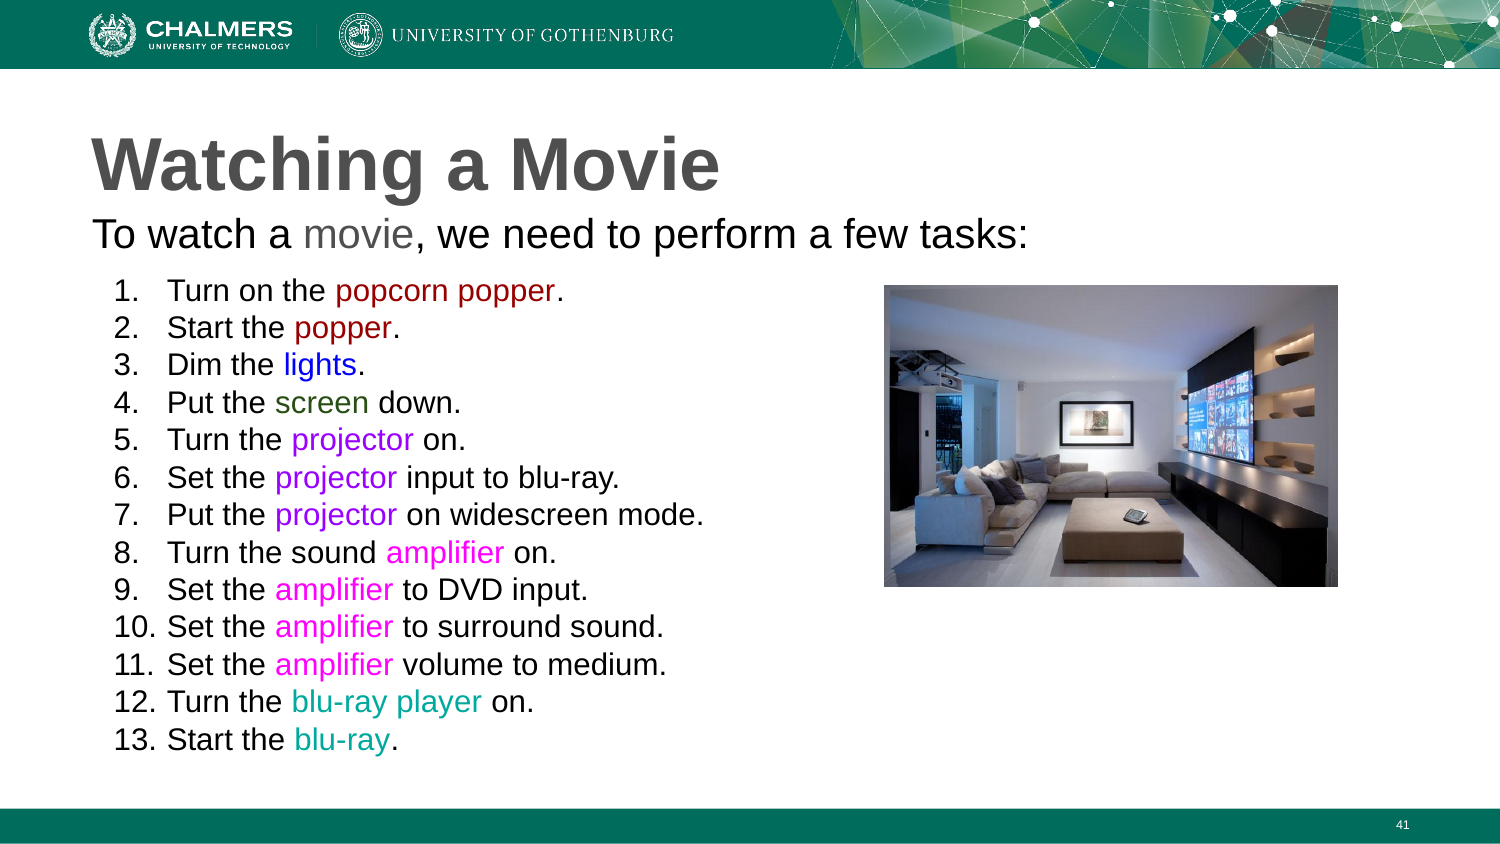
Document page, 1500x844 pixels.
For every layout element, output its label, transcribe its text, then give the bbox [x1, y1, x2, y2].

slide_number ‹#› [1074, 809, 1425, 844]
picture [759, 0, 1500, 68]
list To watch a movie, we need to perform a few tasks: Turn on the popcorn popper. Start the popper. Dim the lights. Put the screen down. Turn the projector on. Set the projector input to blu-ray. Put the projector on widescreen mode. Turn the sound amplifier on. Set the amplifier to DVD input. Set the amplifier to surround sound. Set the amplifier volume to medium. Turn the blu-ray player on. Start the blu-ray. [76, 199, 1426, 767]
title Watching a Movie [76, 100, 1425, 199]
picture [64, 0, 696, 85]
picture [884, 285, 1338, 588]
